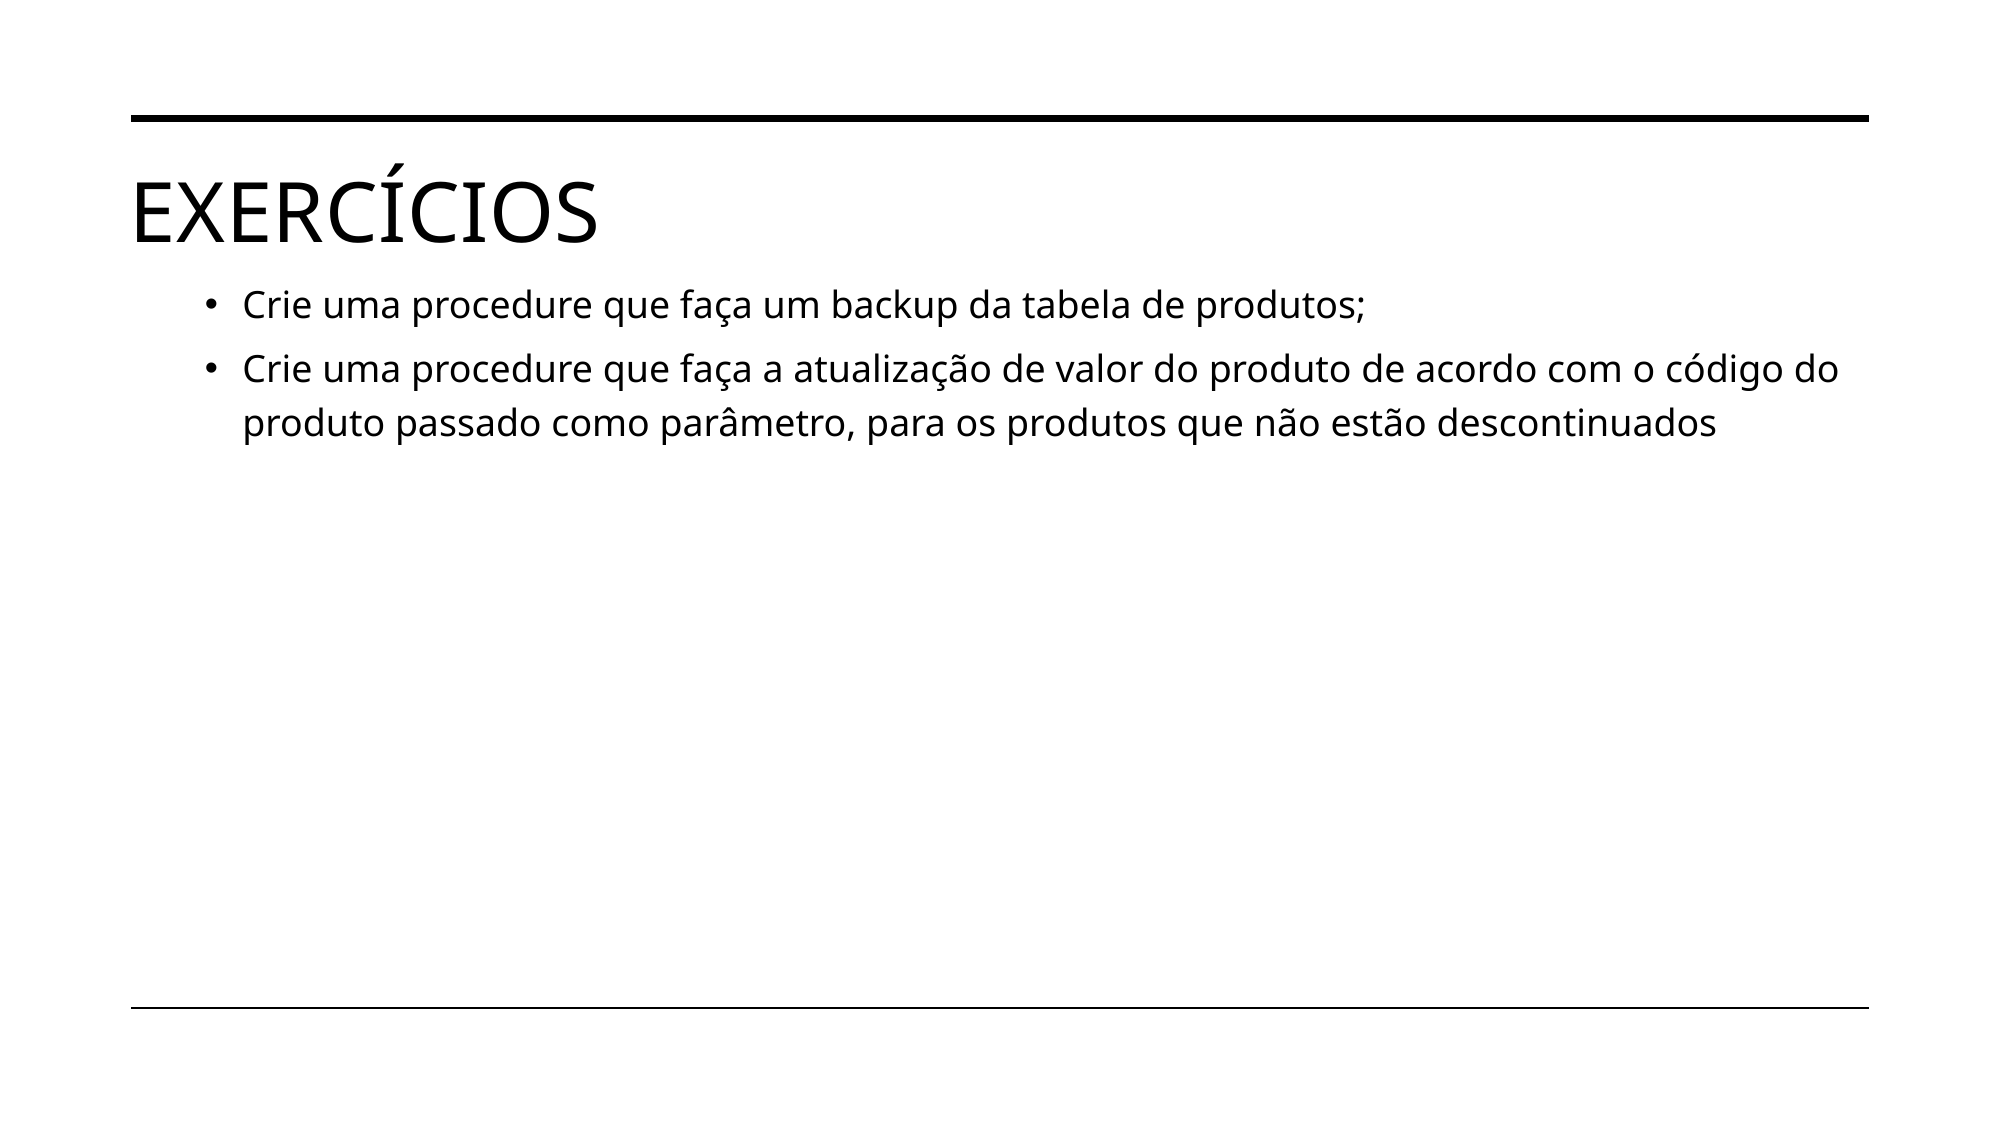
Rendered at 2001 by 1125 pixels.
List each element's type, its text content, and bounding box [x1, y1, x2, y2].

list Crie uma procedure que faça um backup da tabela de produtos; Crie uma procedure que faça a atualização de valor do produto de acordo com o código do produto passado como parâmetro, para os produtos que não estão descontinuados [114, 264, 1869, 861]
title EXERCÍCIOS [114, 151, 1869, 264]
